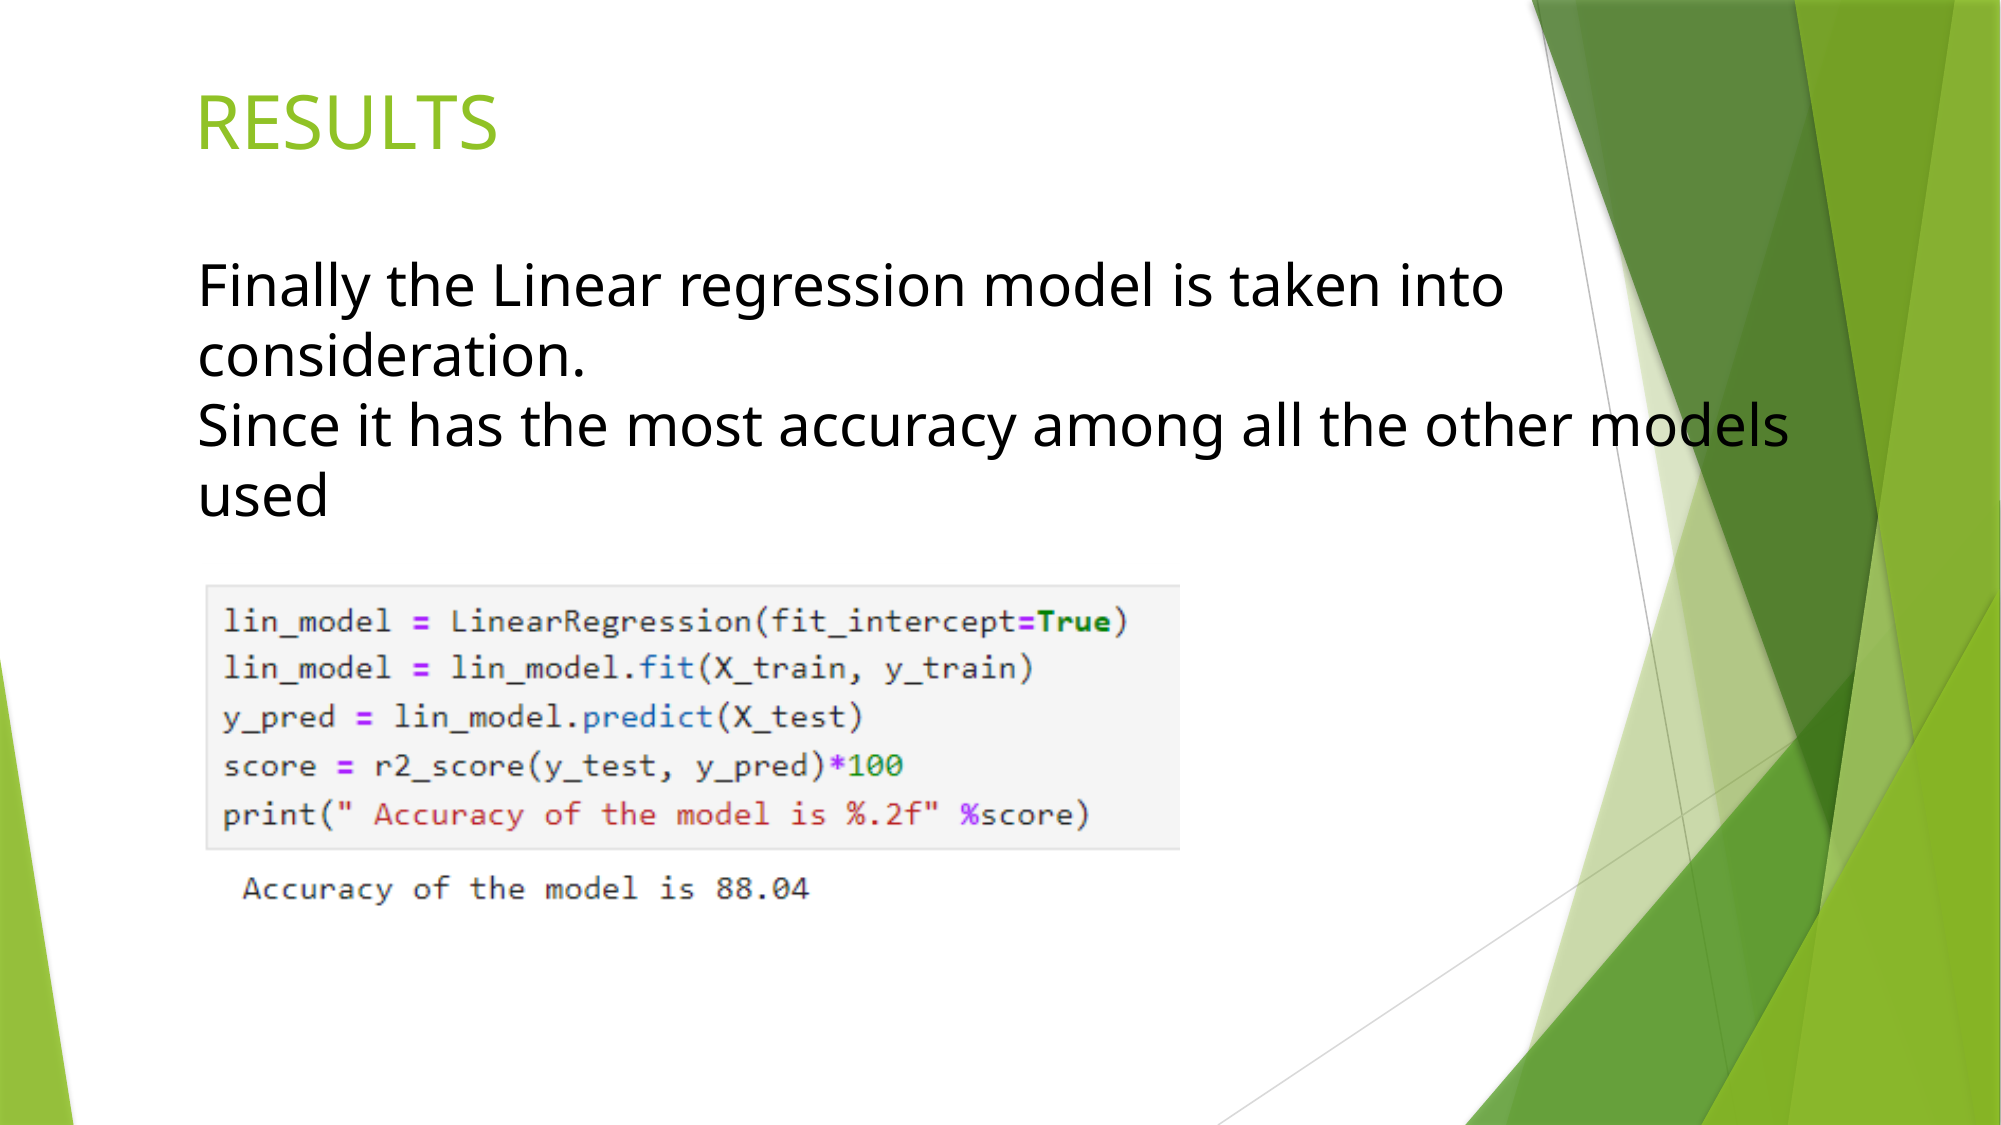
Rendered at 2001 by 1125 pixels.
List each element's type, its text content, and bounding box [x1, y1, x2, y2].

text_box Finally the Linear regression model is taken into consideration. Since it has the most accuracy among all the other models used [183, 241, 1817, 536]
picture [201, 561, 1181, 927]
text_box RESULTS [179, 51, 1796, 176]
